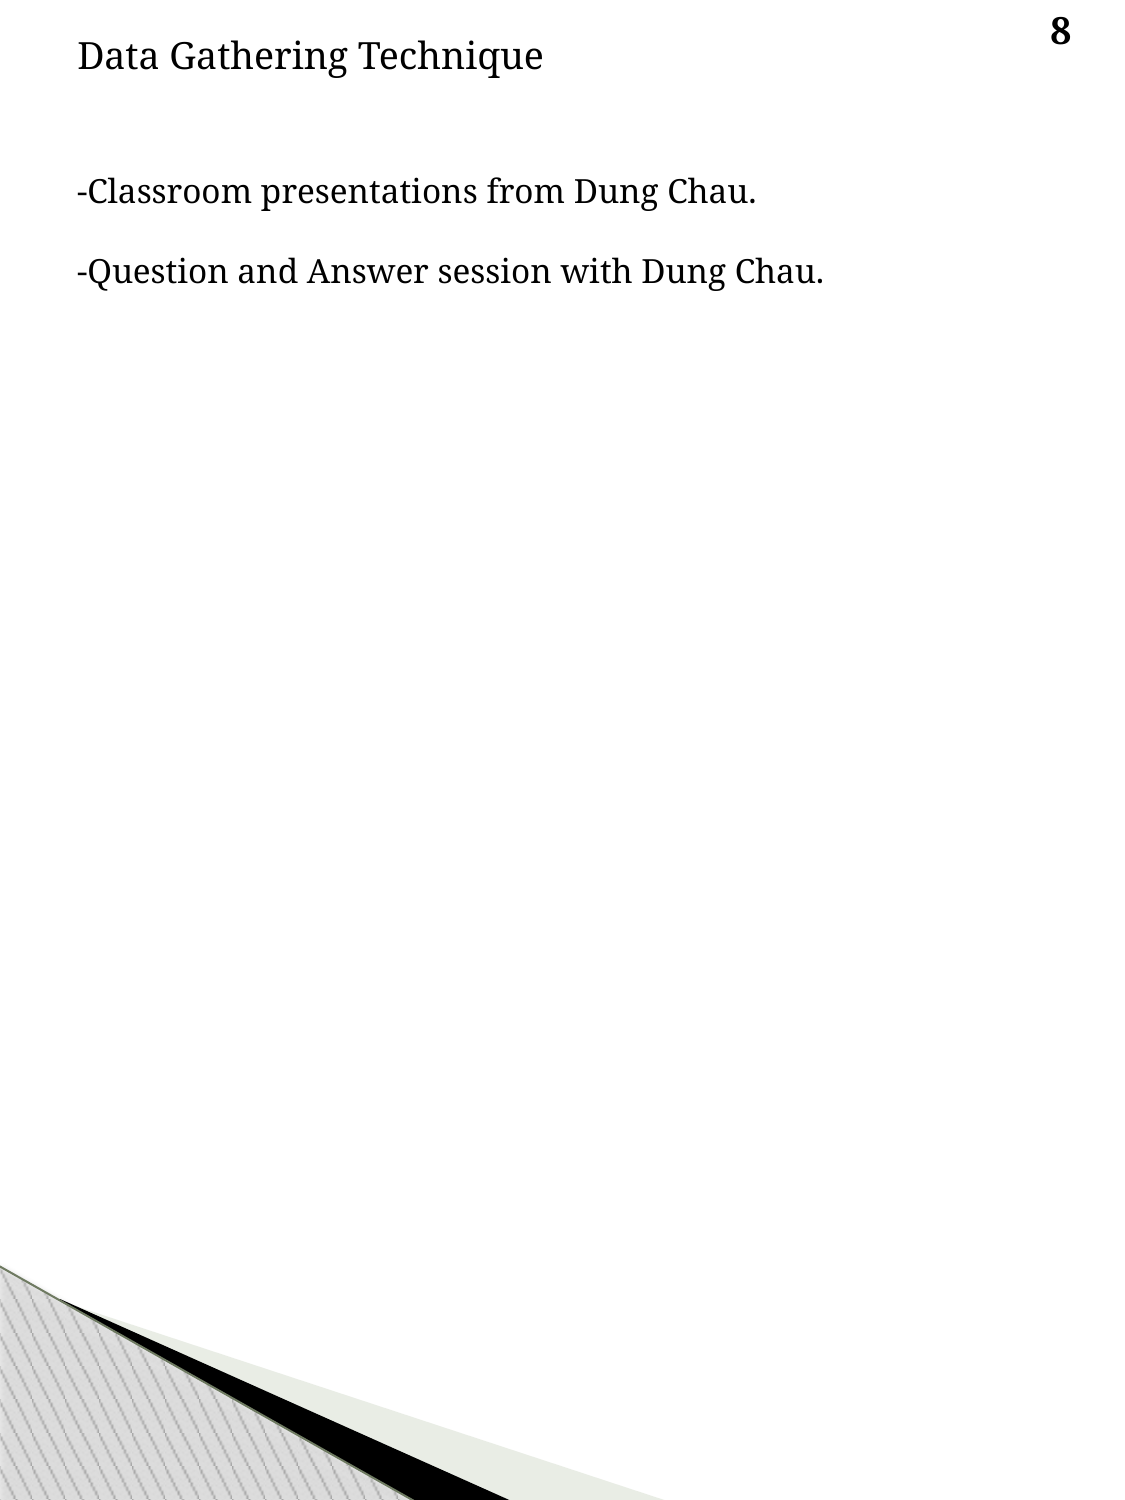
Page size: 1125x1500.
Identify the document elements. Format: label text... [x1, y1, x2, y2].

table_cell [0, 1270, 5, 1500]
text_box -Classroom presentations from Dung Chau. -Question and Answer session with Dung Chau. [62, 162, 850, 377]
text_box 8 [1035, 0, 1086, 60]
text_box Data Gathering Technique [62, 24, 825, 85]
